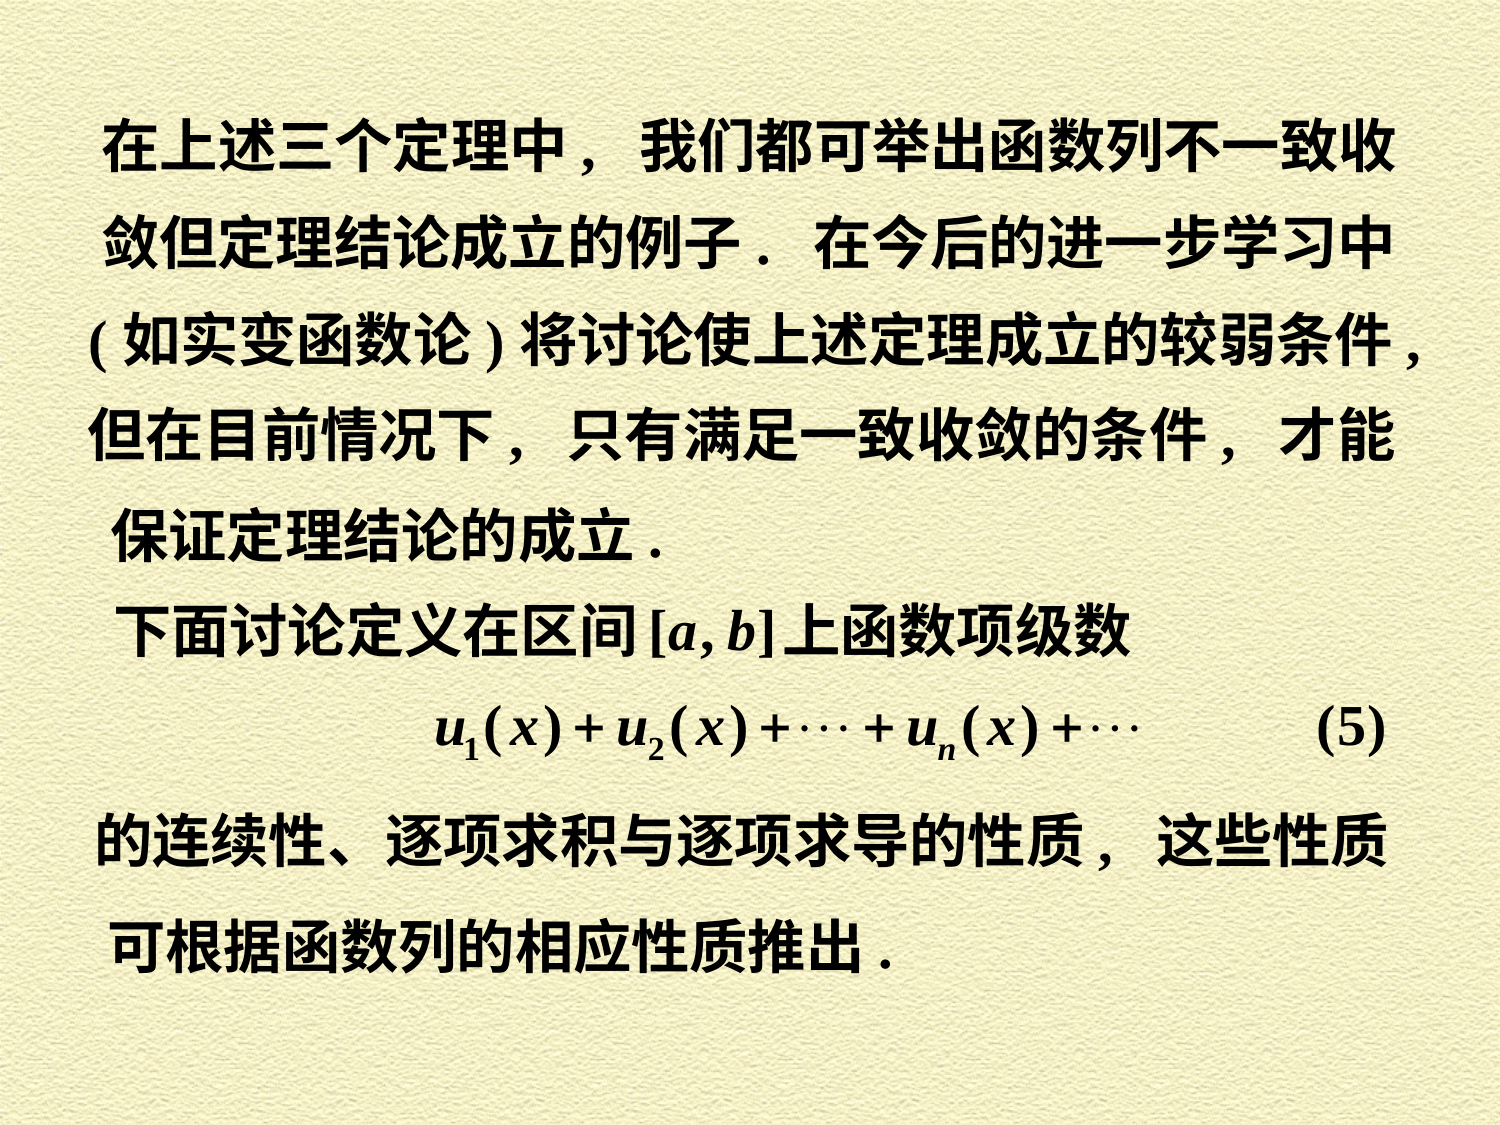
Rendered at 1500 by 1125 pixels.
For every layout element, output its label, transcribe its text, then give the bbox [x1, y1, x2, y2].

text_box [430, 695, 1389, 766]
text_box 可根据函数列的相应性质推出. [92, 902, 923, 988]
text_box 但在目前情况下, 只有满足一致收敛的条件, 才能 [72, 390, 1424, 475]
text_box 在上述三个定理中, 我们都可举出函数列不一致收 [86, 101, 1425, 187]
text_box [97, 586, 1148, 672]
text_box 敛但定理结论成立的例子. 在今后的进一步学习中 [86, 198, 1424, 284]
picture [0, 0, 1500, 1125]
text_box (如实变函数论)将讨论使上述定理成立的较弱条件, [73, 295, 1451, 381]
text_box 保证定理结论的成立. [95, 491, 693, 577]
text_box 的连续性、逐项求积与逐项求导的性质, 这些性质 [79, 796, 1404, 882]
